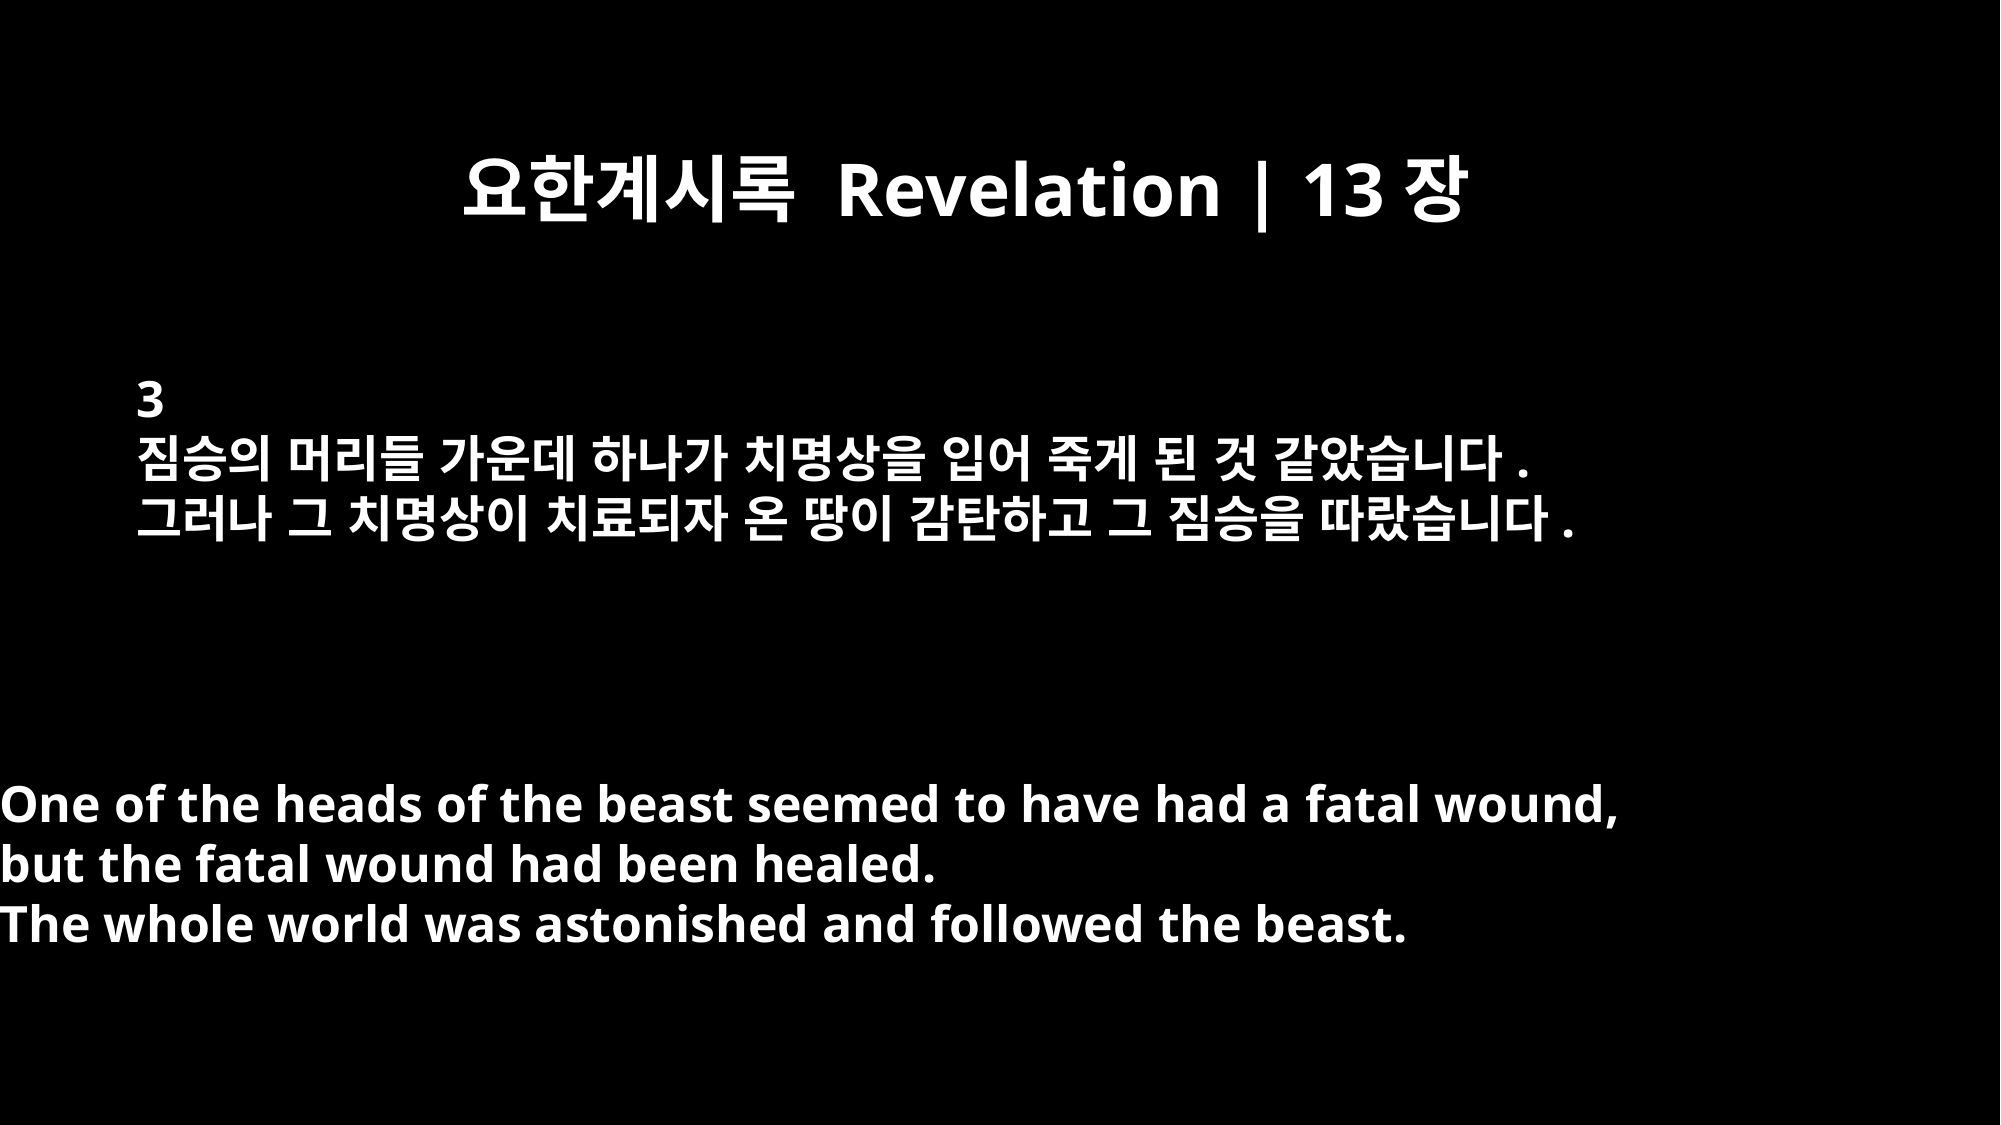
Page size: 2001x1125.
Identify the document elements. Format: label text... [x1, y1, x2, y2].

text_box One of the heads of the beast seemed to have had a fatal wound, but the fatal wound had been healed. The whole world was astonished and followed the beast. [0, 764, 1636, 960]
text_box 3 짐승의 머리들 가운데 하나가 치명상을 입어 죽게 된 것 같았습니다. 그러나 그 치명상이 치료되자 온 땅이 감탄하고 그 짐승을 따랐습니다. [121, 359, 1592, 555]
text_box 요한계시록 Revelation | 13장 [446, 136, 1486, 239]
